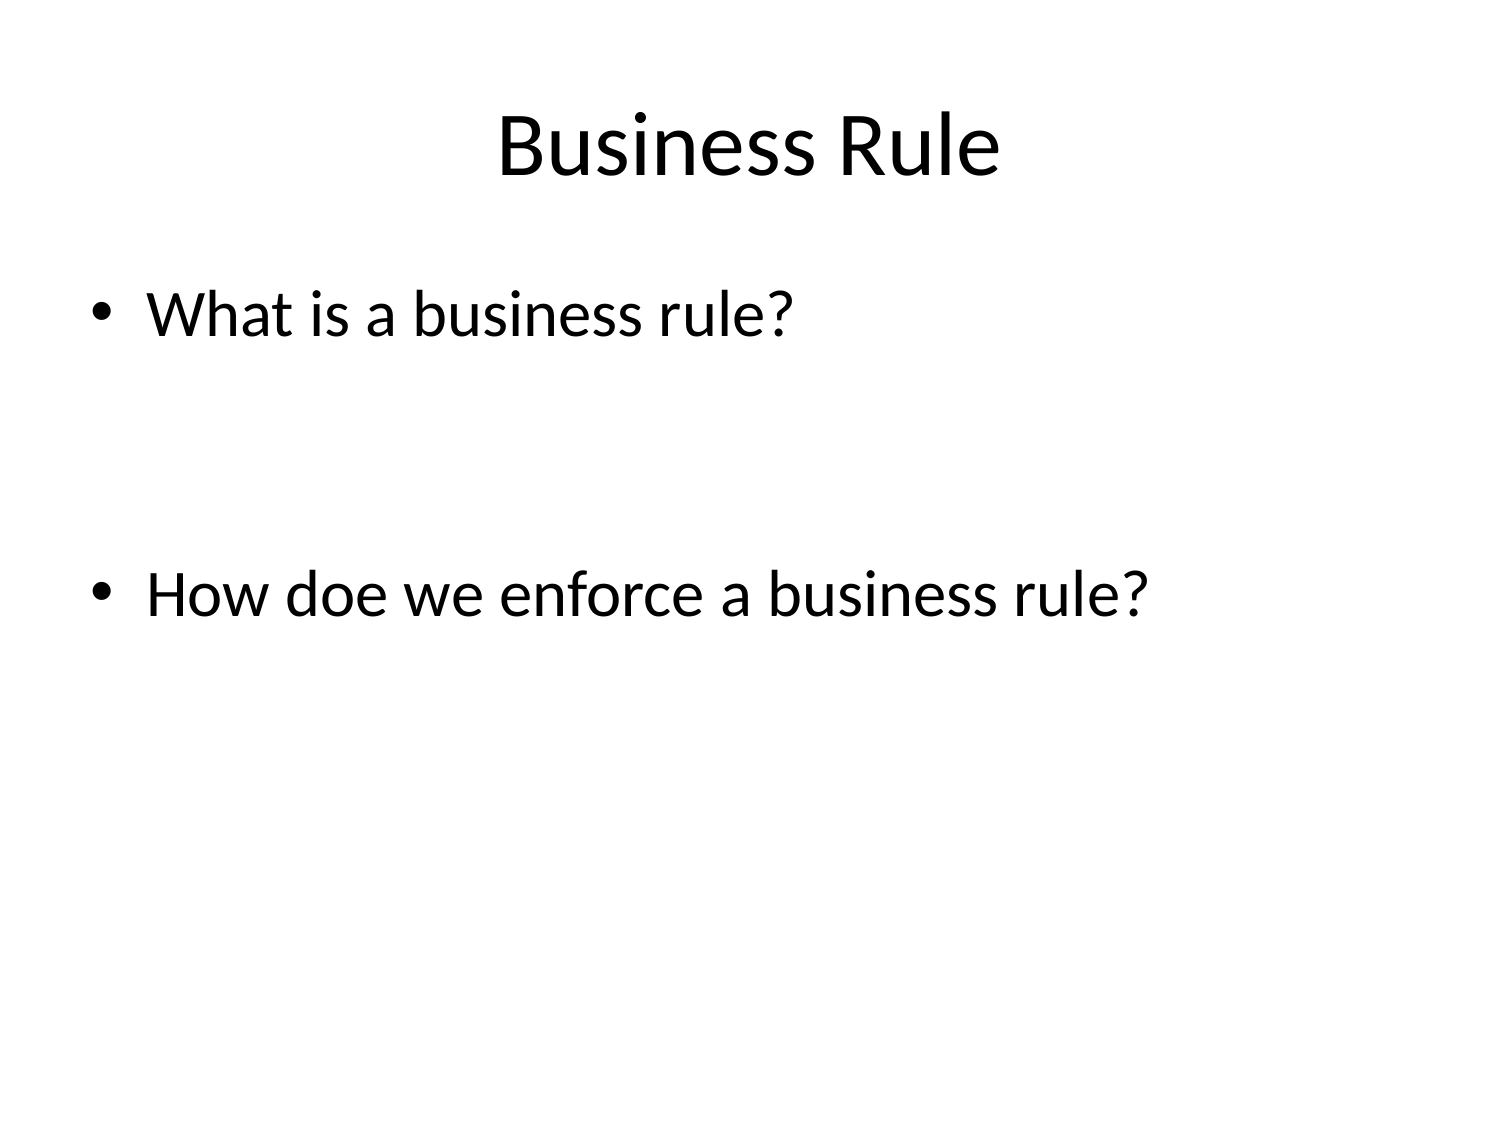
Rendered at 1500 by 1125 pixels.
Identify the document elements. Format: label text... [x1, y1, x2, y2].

list What is a business rule? How doe we enforce a business rule? [75, 262, 1425, 1005]
title Business Rule [75, 45, 1425, 233]
